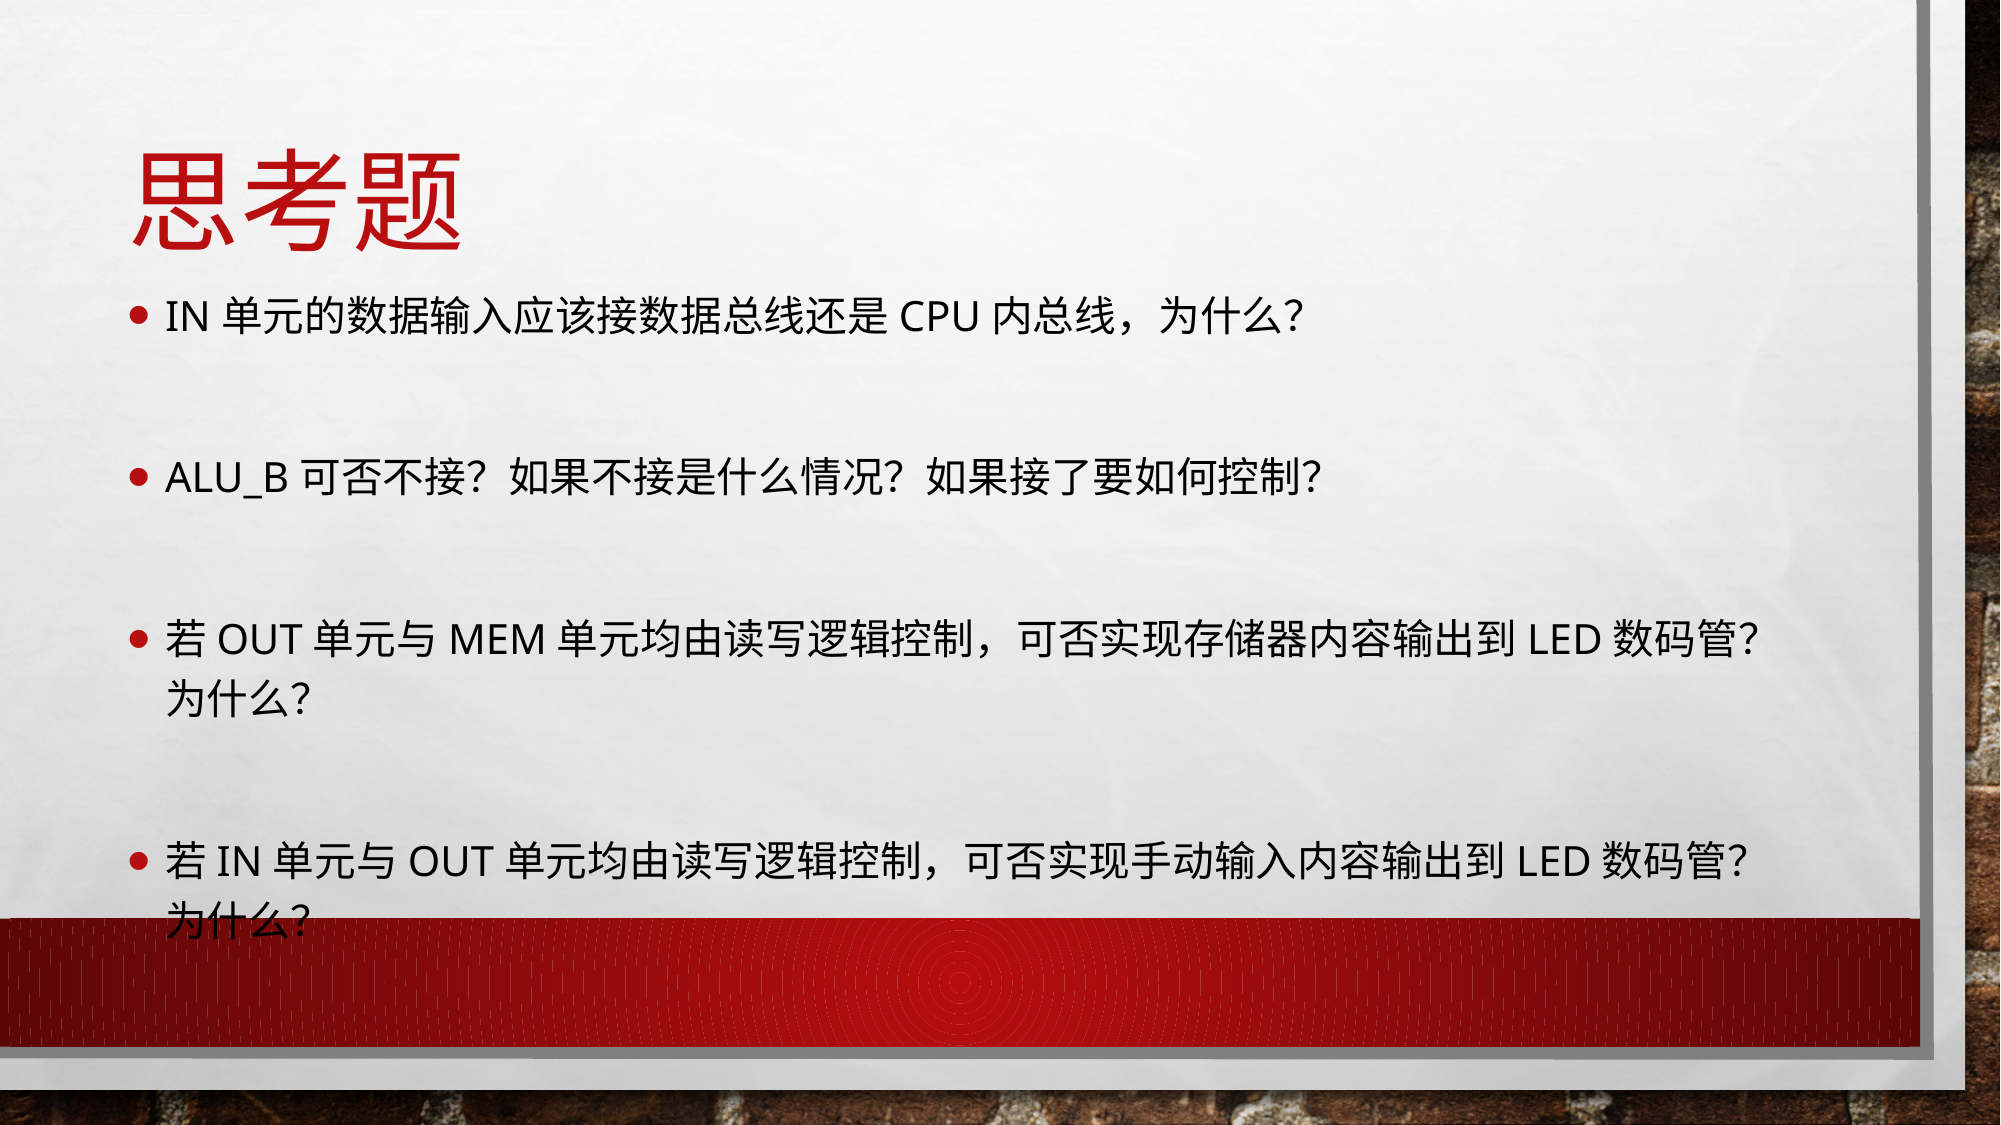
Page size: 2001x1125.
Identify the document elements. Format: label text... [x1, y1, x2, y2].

picture [0, 0, 2000, 1125]
title 思考题 [112, 112, 1818, 268]
list IN单元的数据输入应该接数据总线还是CPU内总线，为什么？ ALU_B可否不接？如果不接是什么情况？如果接了要如何控制？ 若OUT单元与MEM单元均由读写逻辑控制，可否实现存储器内容输出到LED数码管？为什么？ 若IN单元与OUT单元均由读写逻辑控制，可否实现手动输入内容输出到LED数码管？为什么？ [112, 268, 1818, 956]
